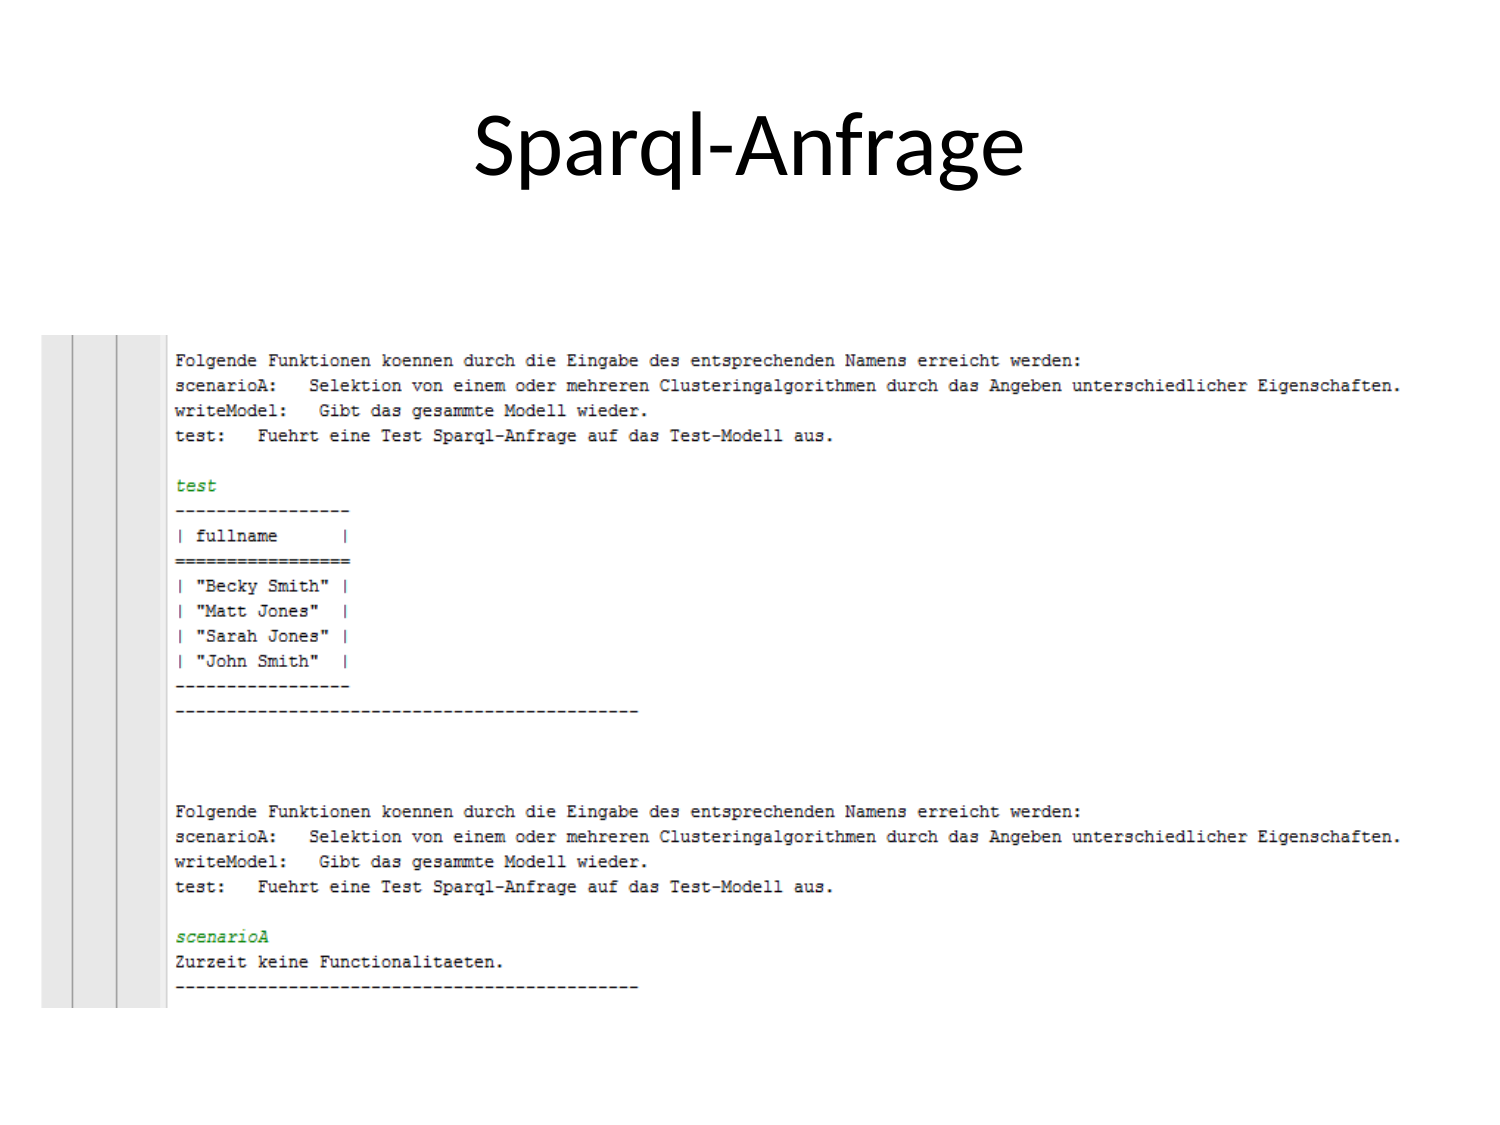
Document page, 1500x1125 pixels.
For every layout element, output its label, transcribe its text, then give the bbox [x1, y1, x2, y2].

picture [40, 335, 1456, 1008]
title Sparql-Anfrage [75, 45, 1425, 233]
